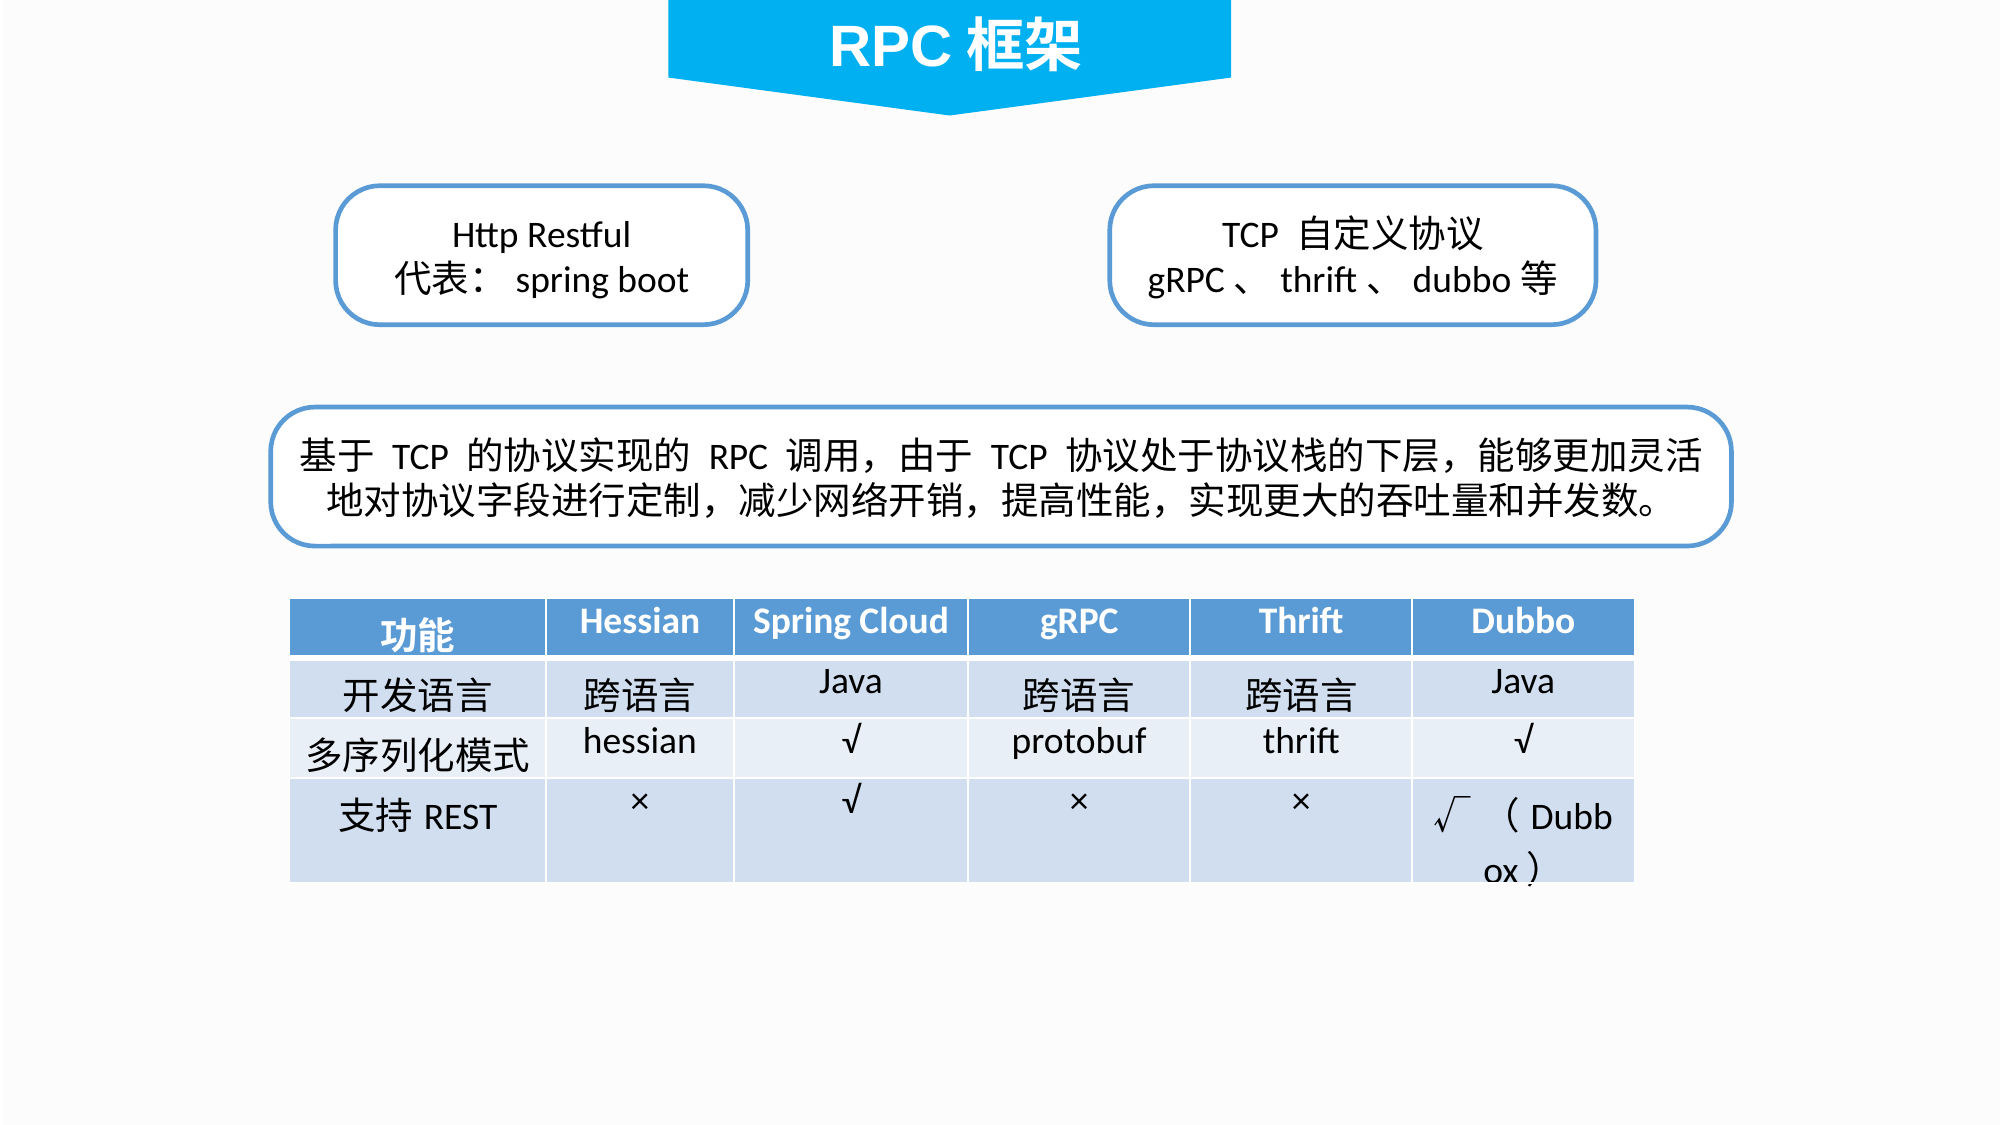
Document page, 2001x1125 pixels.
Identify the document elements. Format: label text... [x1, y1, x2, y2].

text_box [667, 0, 702, 84]
table_cell 支持REST [290, 779, 545, 882]
table_cell × [1191, 779, 1411, 882]
table_cell √（Dubbox） [1413, 779, 1634, 882]
table_cell √ [735, 779, 967, 882]
table_header Thrift [1191, 599, 1411, 655]
table_cell 多序列化模式 [290, 719, 545, 777]
text_box TCP 自定义协议 gRPC、thrift、dubbo等 [1108, 184, 1598, 326]
table_header Dubbo [1413, 599, 1634, 655]
table_header gRPC [969, 599, 1189, 655]
table_cell thrift [1191, 719, 1411, 777]
text_box 基于 TCP 的协议实现的 RPC 调用，由于 TCP 协议处于协议栈的下层，能够更加灵活地对协议字段进行定制，减少网络开销，提高性能，实现更大的吞吐量和并发数。 [269, 406, 1733, 548]
table_cell × [969, 779, 1189, 882]
table_cell 跨语言 [1191, 661, 1411, 717]
table_cell hessian [547, 719, 733, 777]
table_cell Java [735, 661, 967, 717]
table_cell Java [1413, 661, 1634, 717]
text_box [1210, 0, 1233, 82]
text_box [723, 86, 1177, 117]
table_header Hessian [547, 599, 733, 655]
table_cell 跨语言 [969, 661, 1189, 717]
table_header Spring Cloud [735, 599, 967, 655]
table_cell √ [735, 719, 967, 777]
table_cell 跨语言 [547, 661, 733, 717]
table_cell protobuf [969, 719, 1189, 777]
table_cell √ [1413, 719, 1634, 777]
table_header 功能 [290, 599, 545, 655]
table_cell 开发语言 [290, 661, 545, 717]
text_box RPC框架 [702, 0, 1210, 86]
table_cell × [547, 779, 733, 882]
text_box Http Restful 代表：spring boot [334, 184, 749, 326]
